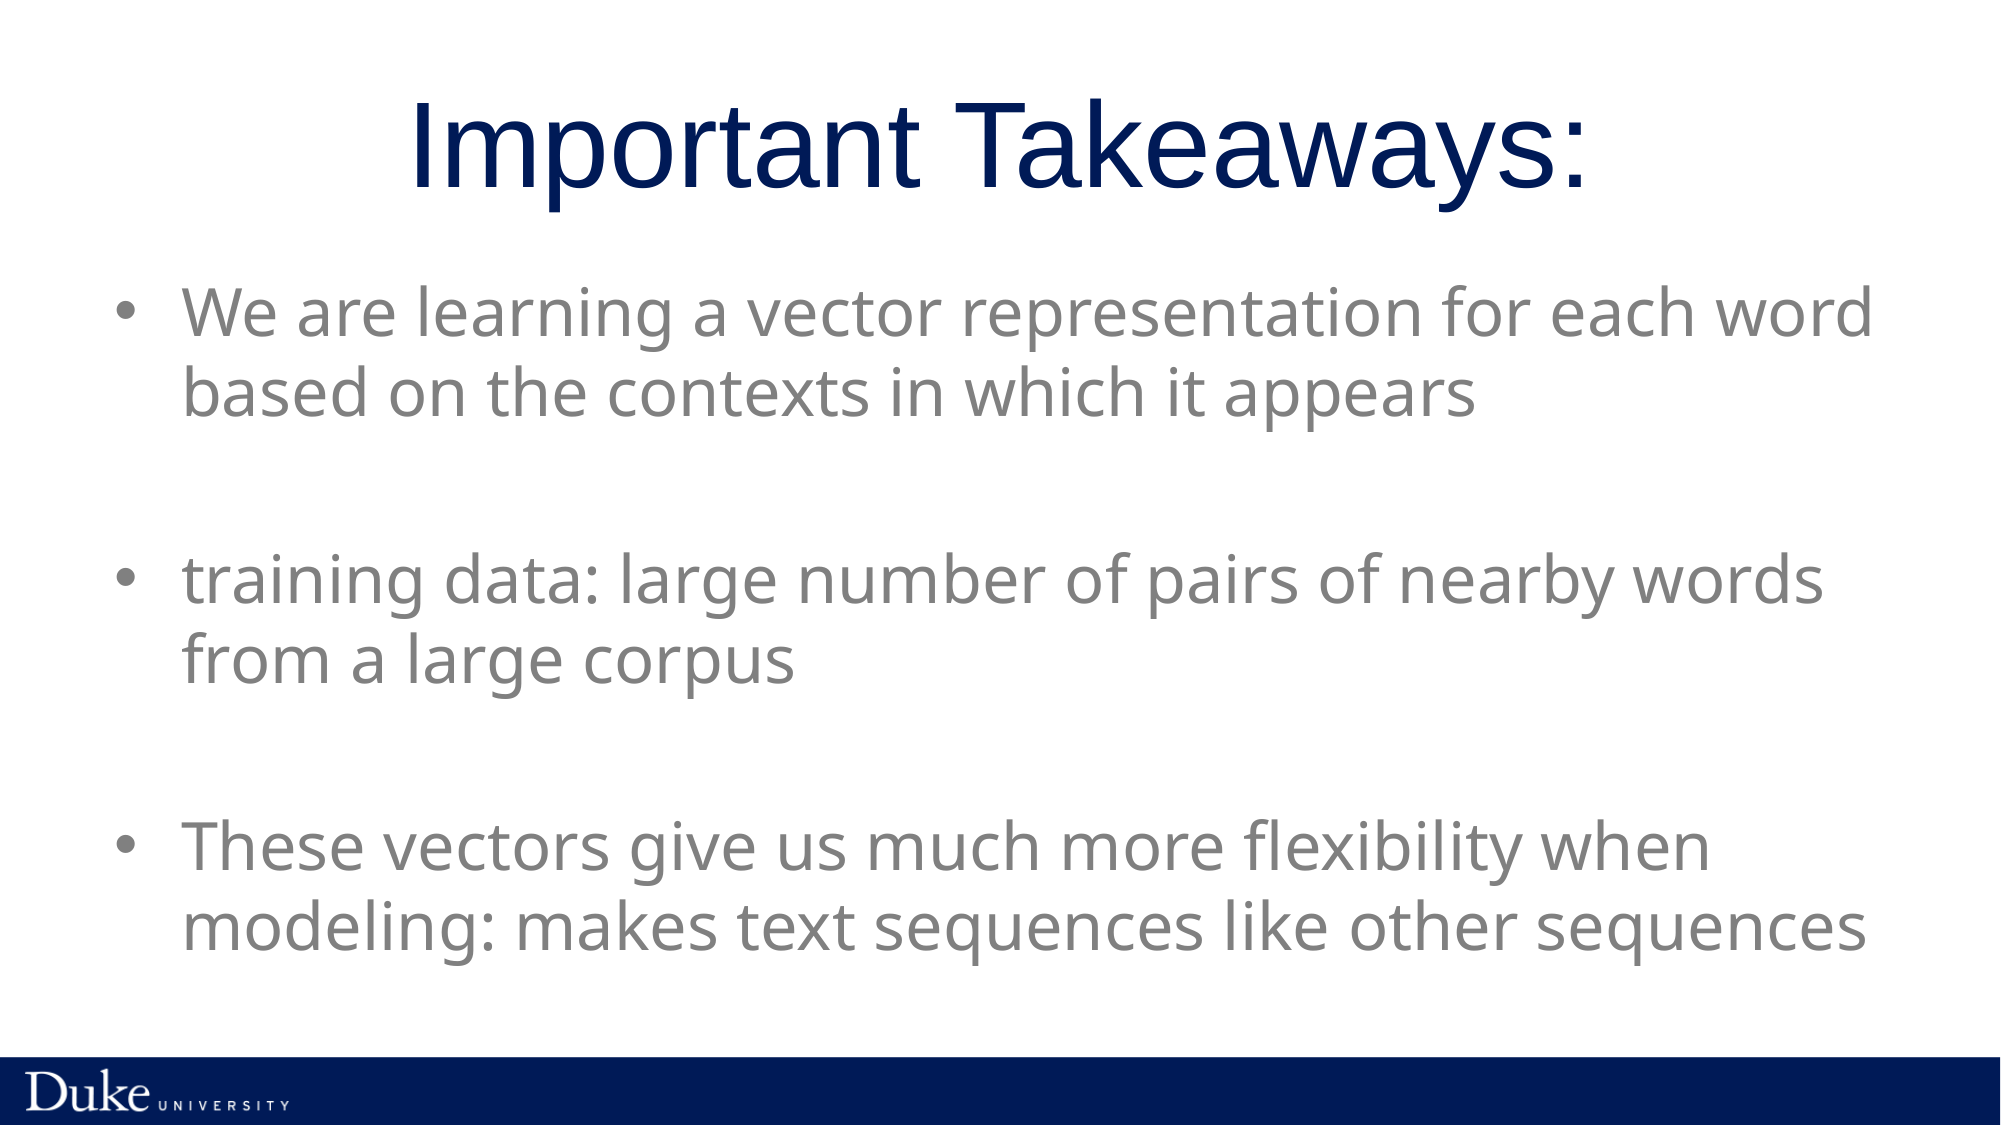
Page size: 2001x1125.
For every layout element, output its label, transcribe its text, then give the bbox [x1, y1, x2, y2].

list We are learning a vector representation for each word based on the contexts in which it appears training data: large number of pairs of nearby words from a large corpus These vectors give us much more flexibility when modeling: makes text sequences like other sequences [99, 262, 1900, 1005]
picture [0, 0, 2001, 1125]
title Important Takeaways: [99, 45, 1900, 233]
